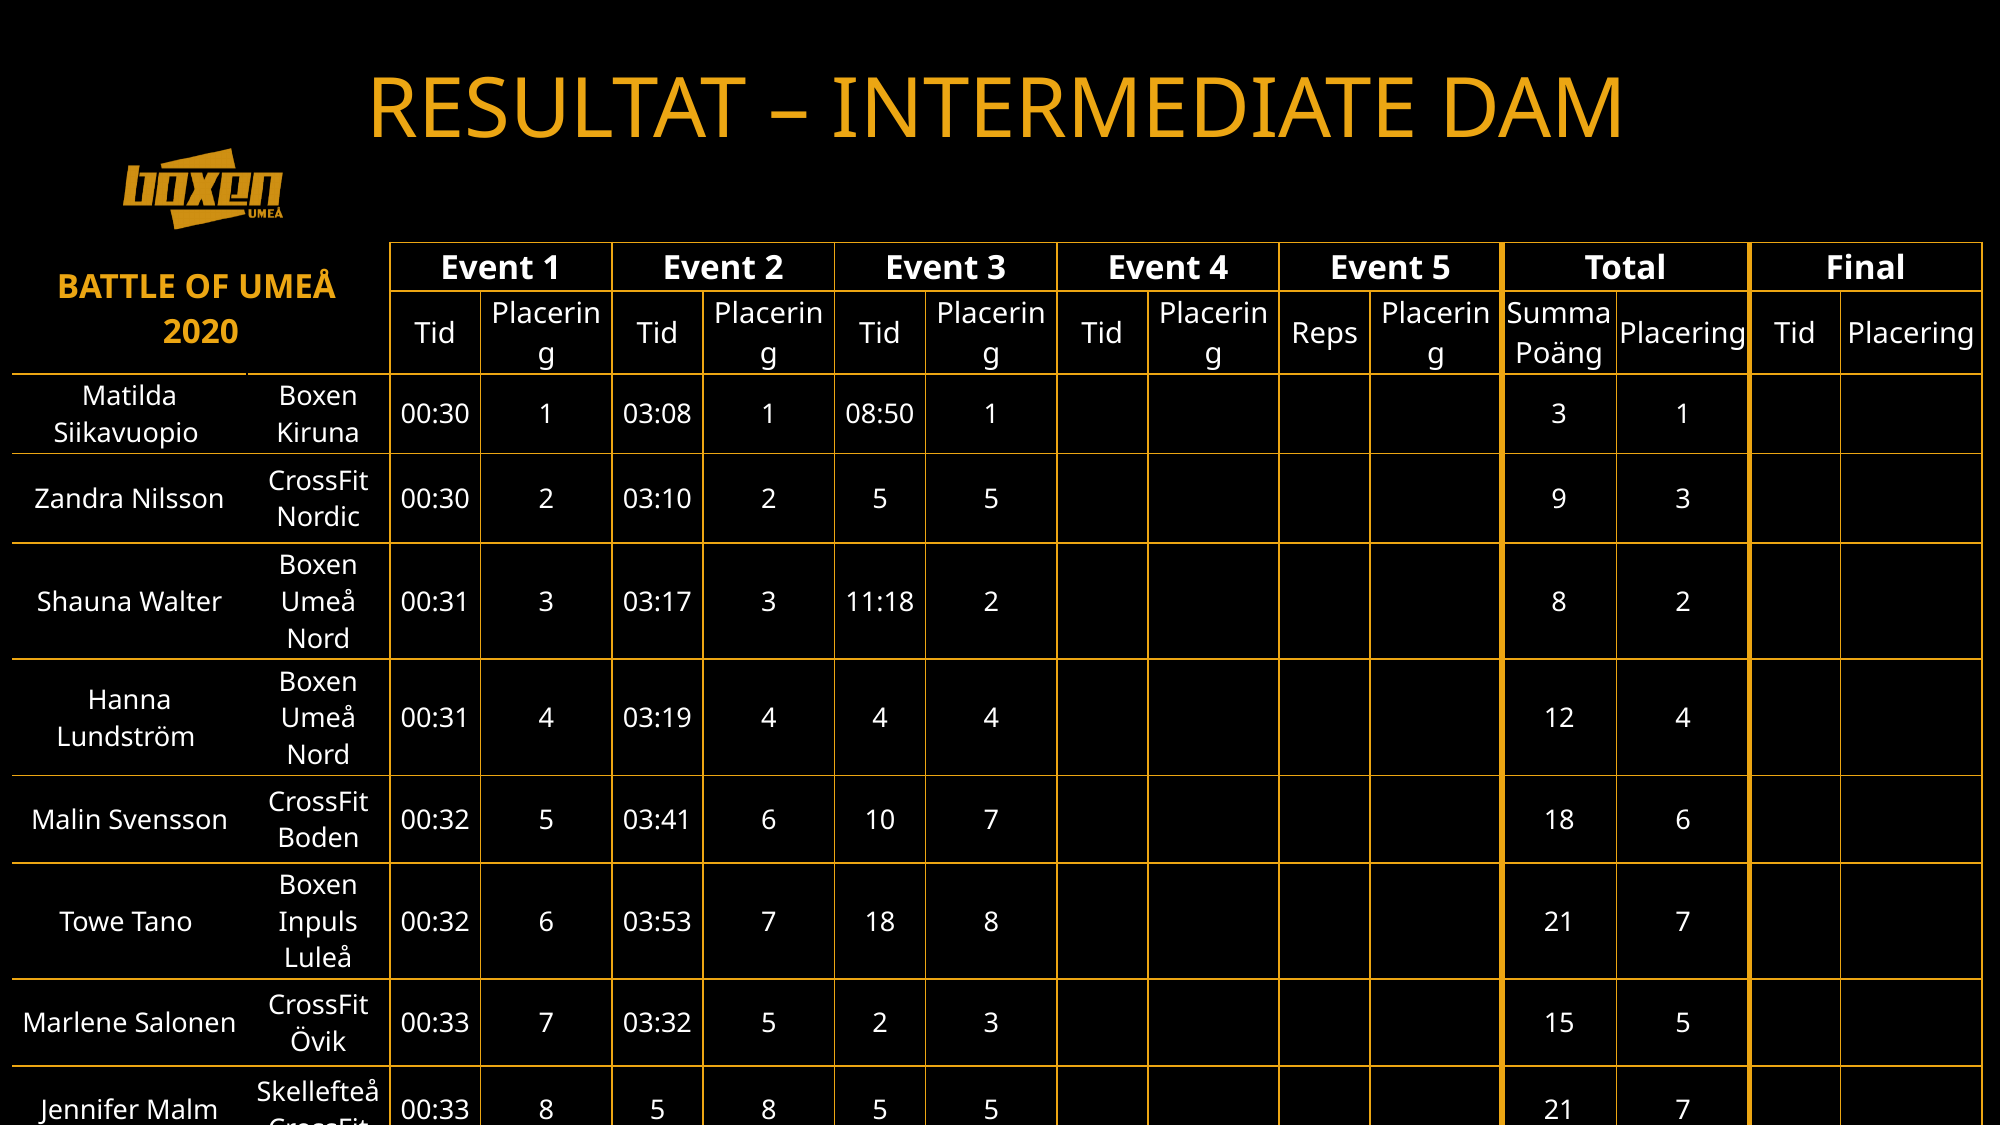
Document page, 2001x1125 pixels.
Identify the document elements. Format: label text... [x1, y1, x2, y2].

table_cell [1841, 980, 1981, 1065]
table_cell Boxen Kiruna [248, 375, 389, 453]
table_cell 1 [481, 375, 611, 453]
table_cell 4 [926, 660, 1056, 775]
table_cell [1371, 776, 1499, 862]
table_cell 21 [1505, 1067, 1616, 1125]
table_cell 2 [835, 980, 925, 1065]
table_cell 8 [1505, 544, 1616, 658]
table_cell 03:32 [613, 980, 702, 1065]
table_cell [1841, 454, 1981, 542]
table_cell 03:10 [613, 454, 702, 542]
table_cell Tid [1752, 292, 1840, 373]
table_cell 5 [1617, 980, 1747, 1065]
table_cell 00:32 [391, 864, 480, 978]
table_cell Summa Poäng [1505, 292, 1616, 373]
table_cell [1280, 375, 1369, 453]
table_cell Skellefteå CrossFit [248, 1067, 389, 1125]
table_cell Event 3 [835, 243, 1056, 290]
table_cell [1058, 864, 1147, 978]
table_cell Event 1 [391, 243, 611, 290]
table_cell [1371, 544, 1499, 658]
table_cell 5 [835, 1067, 925, 1125]
table_cell Malin Svensson [12, 776, 246, 862]
table_cell 8 [704, 1067, 834, 1125]
table_cell 00:33 [391, 980, 480, 1065]
table_cell [1841, 776, 1981, 862]
table_cell [1149, 375, 1278, 453]
table_cell 03:41 [613, 776, 702, 862]
table_cell Placering [1371, 292, 1499, 373]
table_cell 10 [835, 776, 925, 862]
table_cell Matilda Siikavuopio [12, 375, 246, 453]
table_cell 00:30 [391, 375, 480, 453]
table_cell [1841, 375, 1981, 453]
table_cell CrossFit Nordic [248, 454, 389, 542]
table_cell [1841, 1067, 1981, 1125]
table_cell 5 [926, 454, 1056, 542]
table_cell [1841, 544, 1981, 658]
table_cell Hanna Lundström [12, 660, 246, 775]
table_cell [1752, 375, 1840, 453]
table_cell 7 [704, 864, 834, 978]
table_cell [1280, 776, 1369, 862]
table_cell Total [1505, 243, 1747, 290]
table_cell [1058, 980, 1147, 1065]
table_cell 2 [704, 454, 834, 542]
table_cell 2 [481, 454, 611, 542]
table_cell Placering [1841, 292, 1981, 373]
table_cell [1280, 544, 1369, 658]
table_cell 8 [926, 864, 1056, 978]
table_cell 00:32 [391, 776, 480, 862]
table_cell 5 [835, 454, 925, 542]
table_cell 9 [1505, 454, 1616, 542]
table_cell 03:53 [613, 864, 702, 978]
table_cell Zandra Nilsson [12, 454, 246, 542]
table_cell 3 [926, 980, 1056, 1065]
table_cell Jennifer Malm [12, 1067, 246, 1125]
table_cell [1752, 1067, 1840, 1125]
table_cell Tid [613, 292, 702, 373]
table_cell [1371, 864, 1499, 978]
table_cell 6 [1617, 776, 1747, 862]
table_cell [1058, 375, 1147, 453]
table_cell CrossFit Boden [248, 776, 389, 862]
table_cell Boxen Umeå Nord [248, 660, 389, 775]
table_cell [1149, 660, 1278, 775]
table_cell 18 [835, 864, 925, 978]
table_cell [1371, 375, 1499, 453]
table_cell [1058, 776, 1147, 862]
table_cell 03:17 [613, 544, 702, 658]
table_cell 2 [926, 544, 1056, 658]
table_cell 00:33 [391, 1067, 480, 1125]
table_cell 3 [1505, 375, 1616, 453]
table_cell 7 [1617, 864, 1747, 978]
table_cell 1 [704, 375, 834, 453]
table_cell [1058, 660, 1147, 775]
table_cell [1371, 1067, 1499, 1125]
table_cell 5 [613, 1067, 702, 1125]
table_cell [1280, 980, 1369, 1065]
table_cell Tid [391, 292, 480, 373]
table_cell 7 [481, 980, 611, 1065]
table_cell [1841, 660, 1981, 775]
table_cell 18 [1505, 776, 1616, 862]
table_cell 5 [926, 1067, 1056, 1125]
table_cell [1280, 864, 1369, 978]
table_cell 2 [1617, 544, 1747, 658]
table_cell [1371, 980, 1499, 1065]
table_cell 6 [704, 776, 834, 862]
table_cell Event 2 [613, 243, 834, 290]
table_cell 15 [1505, 980, 1616, 1065]
table_cell Tid [1058, 292, 1147, 373]
table_cell CrossFit Övik [248, 980, 389, 1065]
table_cell 12 [1505, 660, 1616, 775]
table_cell 8 [481, 1067, 611, 1125]
table_cell [1280, 454, 1369, 542]
table_cell Event 4 [1058, 243, 1278, 290]
table_cell [1058, 544, 1147, 658]
table_cell 00:30 [391, 454, 480, 542]
table_cell [1280, 1067, 1369, 1125]
table_cell Event 5 [1280, 243, 1499, 290]
table_cell [1149, 454, 1278, 542]
table_cell Final [1752, 243, 1981, 290]
table_cell 11:18 [835, 544, 925, 658]
table_cell 4 [1617, 660, 1747, 775]
table_cell Placering [481, 292, 611, 373]
table_cell 6 [481, 864, 611, 978]
table_cell [1841, 864, 1981, 978]
table_cell 1 [926, 375, 1056, 453]
table_cell 7 [1617, 1067, 1747, 1125]
table_cell [1752, 980, 1840, 1065]
table_cell [1149, 776, 1278, 862]
table_cell BATTLE OF UMEÅ 2020 [12, 243, 389, 373]
table_cell Towe Tano [12, 864, 246, 978]
table_cell Shauna Walter [12, 544, 246, 658]
table_cell 4 [481, 660, 611, 775]
table_cell Boxen Umeå Nord [248, 544, 389, 658]
table_cell 00:31 [391, 544, 480, 658]
table_cell Marlene Salonen [12, 980, 246, 1065]
table_cell Placering [1617, 292, 1747, 373]
table_cell [1752, 454, 1840, 542]
table_cell 3 [481, 544, 611, 658]
table_cell 4 [704, 660, 834, 775]
table_cell Tid [835, 292, 925, 373]
table_cell [1752, 544, 1840, 658]
table_cell [1280, 660, 1369, 775]
table_cell Placering [926, 292, 1056, 373]
table_cell 3 [704, 544, 834, 658]
table_cell [1058, 1067, 1147, 1125]
table_cell [1752, 864, 1840, 978]
table_cell Reps [1280, 292, 1369, 373]
table_cell 08:50 [835, 375, 925, 453]
table_cell 00:31 [391, 660, 480, 775]
table_cell Placering [1149, 292, 1278, 373]
table_cell 03:08 [613, 375, 702, 453]
table_cell [1149, 544, 1278, 658]
table_cell Placering [704, 292, 834, 373]
table_cell [1149, 980, 1278, 1065]
table_cell Boxen Inpuls Luleå [248, 864, 389, 978]
table_cell 4 [835, 660, 925, 775]
table_cell [1371, 454, 1499, 542]
table_cell 3 [1617, 454, 1747, 542]
table_cell [1058, 454, 1147, 542]
picture [120, 147, 285, 230]
table_cell [1371, 660, 1499, 775]
table_cell [1752, 660, 1840, 775]
table_cell [1149, 1067, 1278, 1125]
table_cell 5 [481, 776, 611, 862]
table_cell 1 [1617, 375, 1747, 453]
table_cell 21 [1505, 864, 1616, 978]
table_cell [1752, 776, 1840, 862]
table_cell 5 [704, 980, 834, 1065]
table_cell 7 [926, 776, 1056, 862]
table_header RESULTAT – INTERMEDIATE DAM [12, 47, 1982, 243]
table_cell [1149, 864, 1278, 978]
table_cell 03:19 [613, 660, 702, 775]
